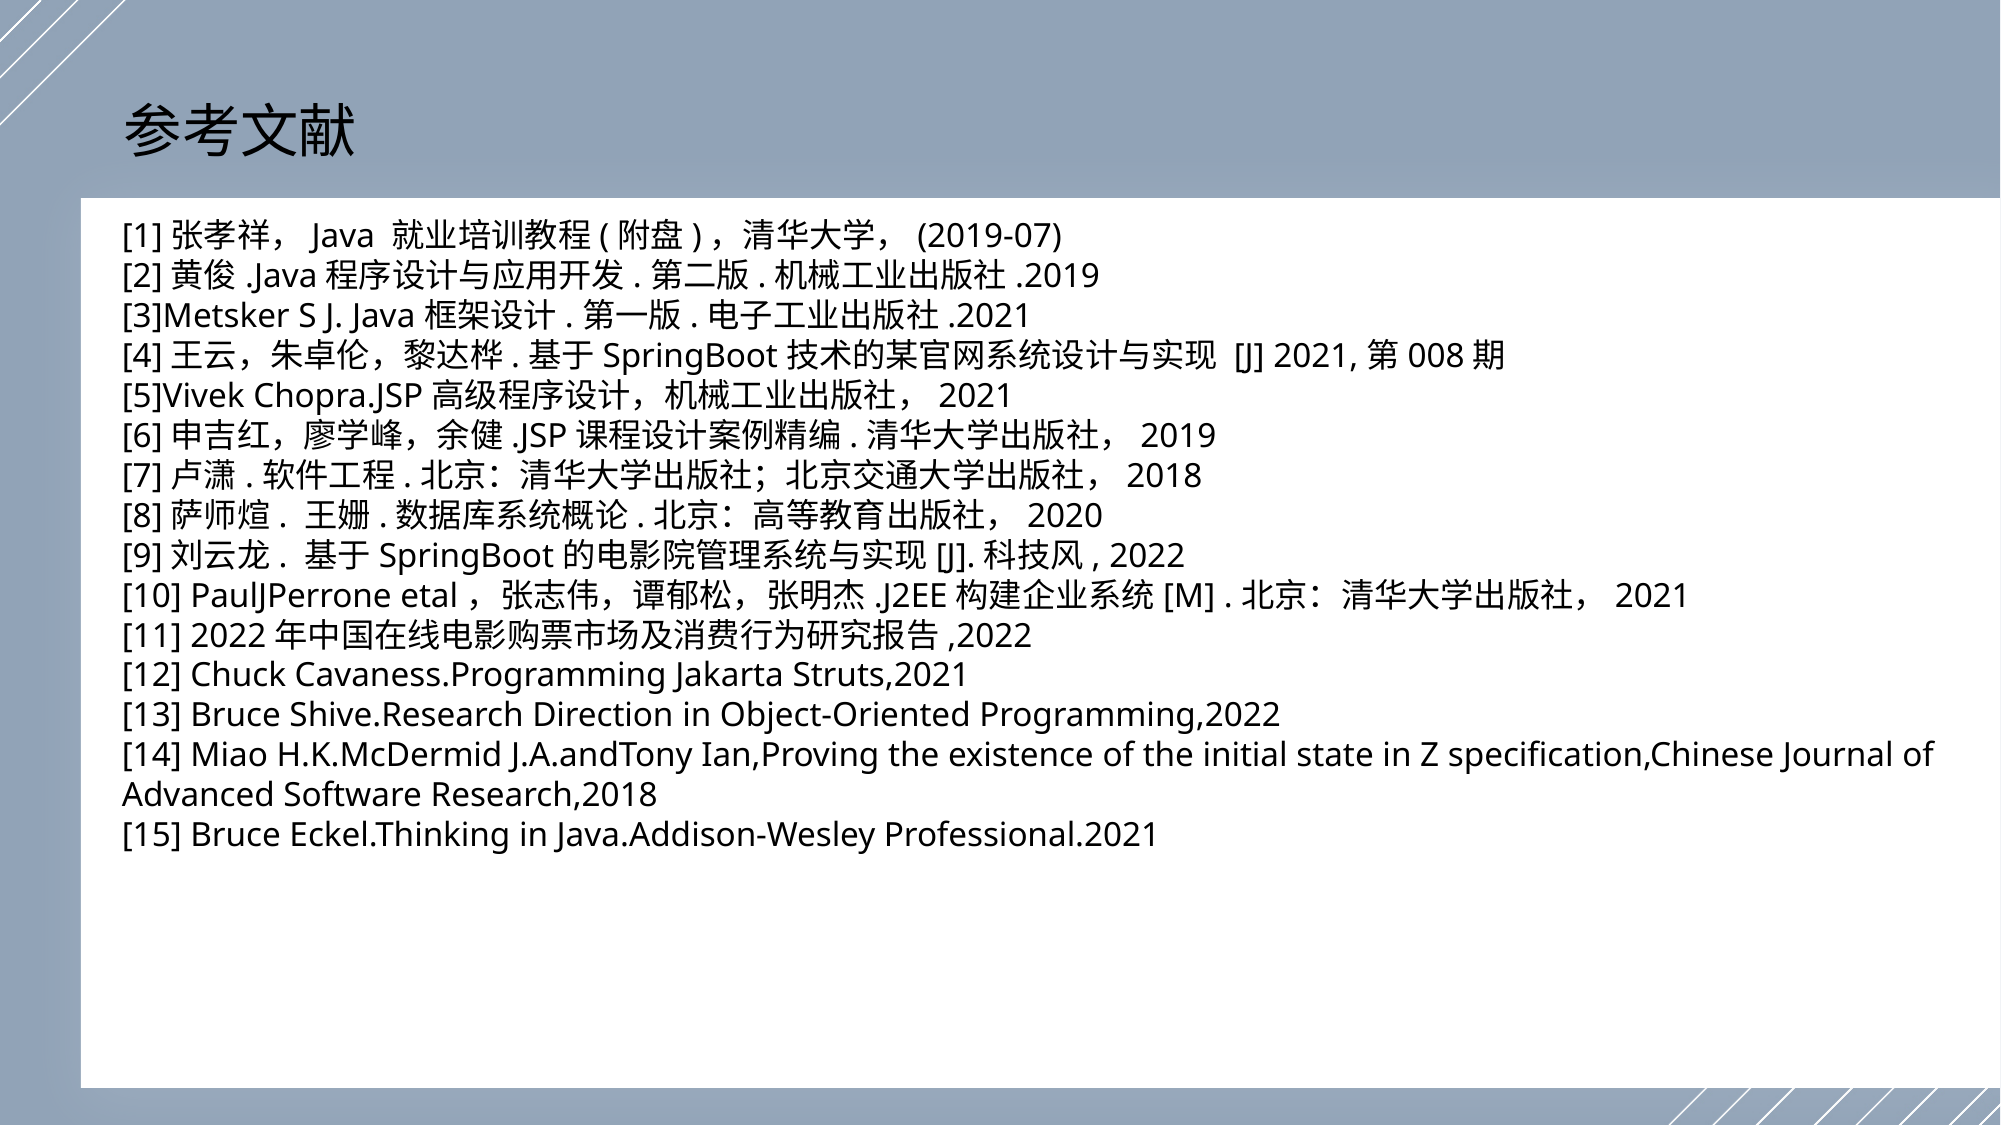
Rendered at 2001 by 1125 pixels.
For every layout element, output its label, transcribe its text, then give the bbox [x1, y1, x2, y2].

picture [0, 0, 2001, 1125]
text_box [1]张孝祥，Java 就业培训教程(附盘)，清华大学，(2019-07) [2]黄俊.Java程序设计与应用开发.第二版.机械工业出版社.2019 [3]Metsker S J. Java框架设计.第一版.电子工业出版社.2021 [4]王云，朱卓伦，黎达桦.基于SpringBoot技术的某官网系统设计与实现 [J] 2021,第008期 [5]Vivek Chopra.JSP高级程序设计，机械工业出版社，2021 [6]申吉红，廖学峰，余健.JSP课程设计案例精编.清华大学出版社，2019 [7]卢潇.软件工程.北京：清华大学出版社；北京交通大学出版社，2018 [8]萨师煊. 王姗.数据库系统概论.北京：高等教育出版社，2020 [9]刘云龙. 基于SpringBoot的电影院管理系统与实现[J].科技风, 2022 [10] PaulJPerrone etal，张志伟，谭郁松，张明杰.J2EE构建企业系统[M] .北京：清华大学出版社，2021 [11] 2022年中国在线电影购票市场及消费行为研究报告,2022 [12] Chuck Cavaness.Programming Jakarta Struts,2021 [13] Bruce Shive.Research Direction in Object-Oriented Programming,2022 [14] Miao H.K.McDermid J.A.andTony Ian,Proving the existence of the initial state in Z specification,Chinese Journal of Advanced Software Research,2018 [15] Bruce Eckel.Thinking in Java.Addison-Wesley Professional.2021 [107, 207, 1974, 861]
text_box [80, 197, 2000, 1089]
text_box 参考文献 [109, 86, 372, 172]
